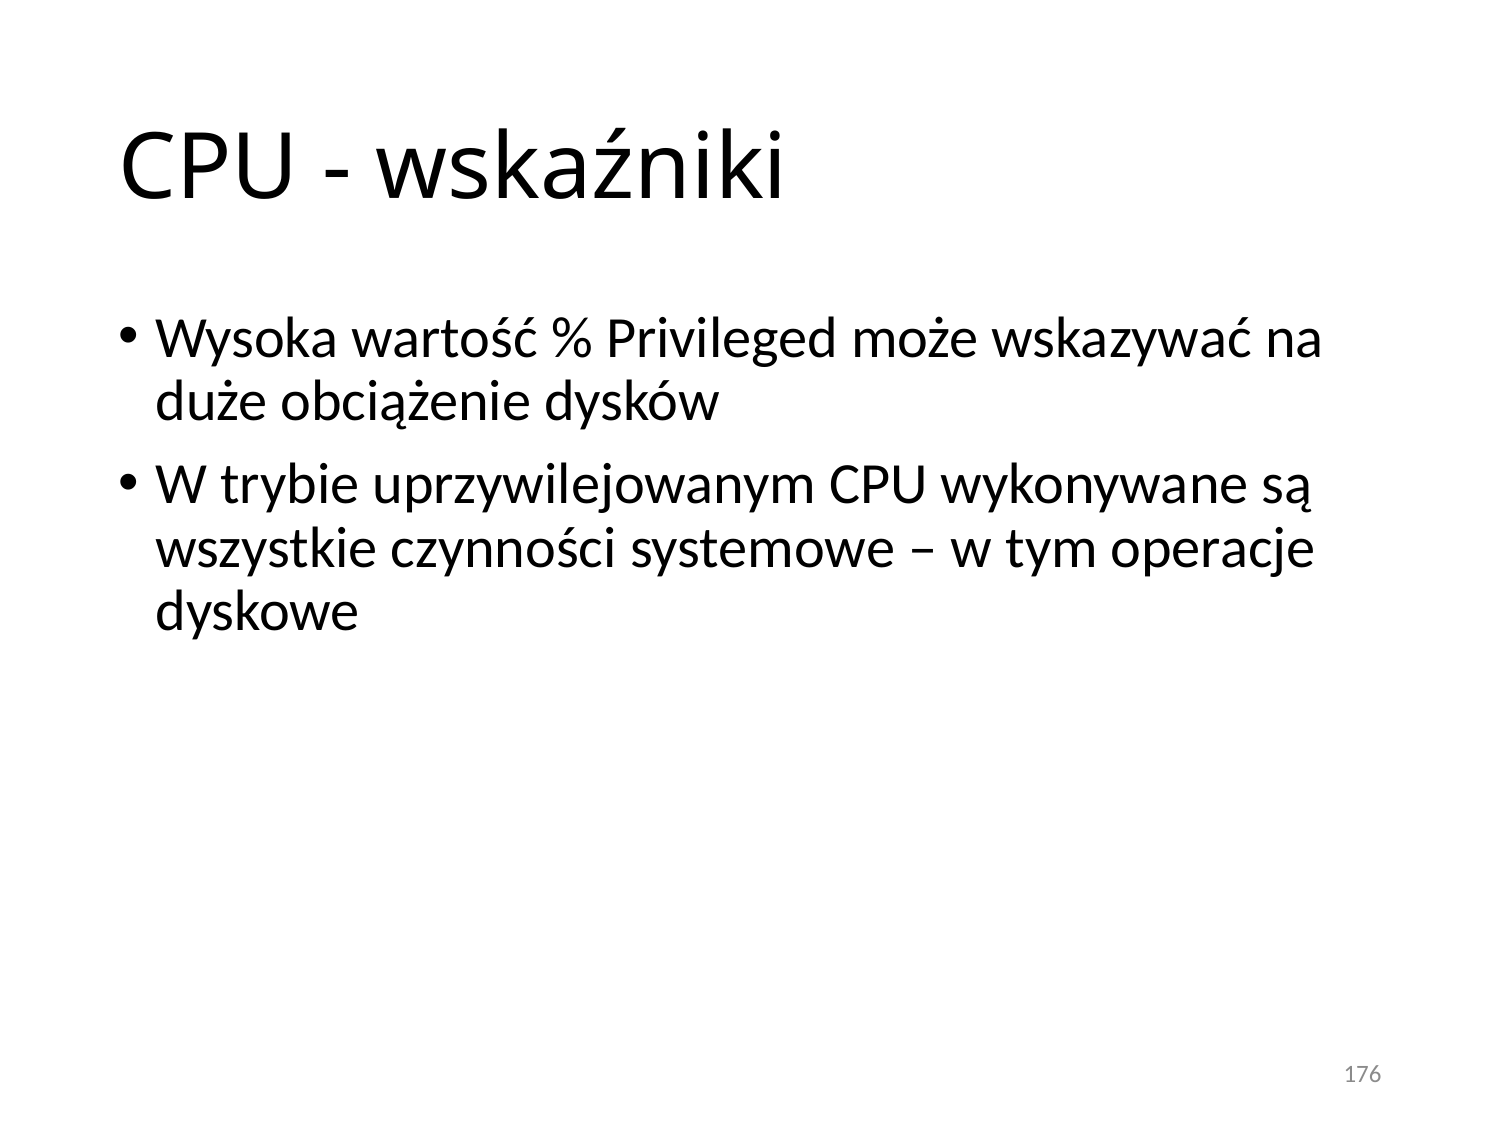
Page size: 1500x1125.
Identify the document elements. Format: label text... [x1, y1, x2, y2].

title CPU - wskaźniki [103, 59, 1397, 278]
list Wysoka wartość % Privileged może wskazywać na duże obciążenie dysków W trybie uprzywilejowanym CPU wykonywane są wszystkie czynności systemowe – w tym operacje dyskowe [103, 299, 1397, 1014]
slide_number 176 [1059, 1042, 1397, 1103]
